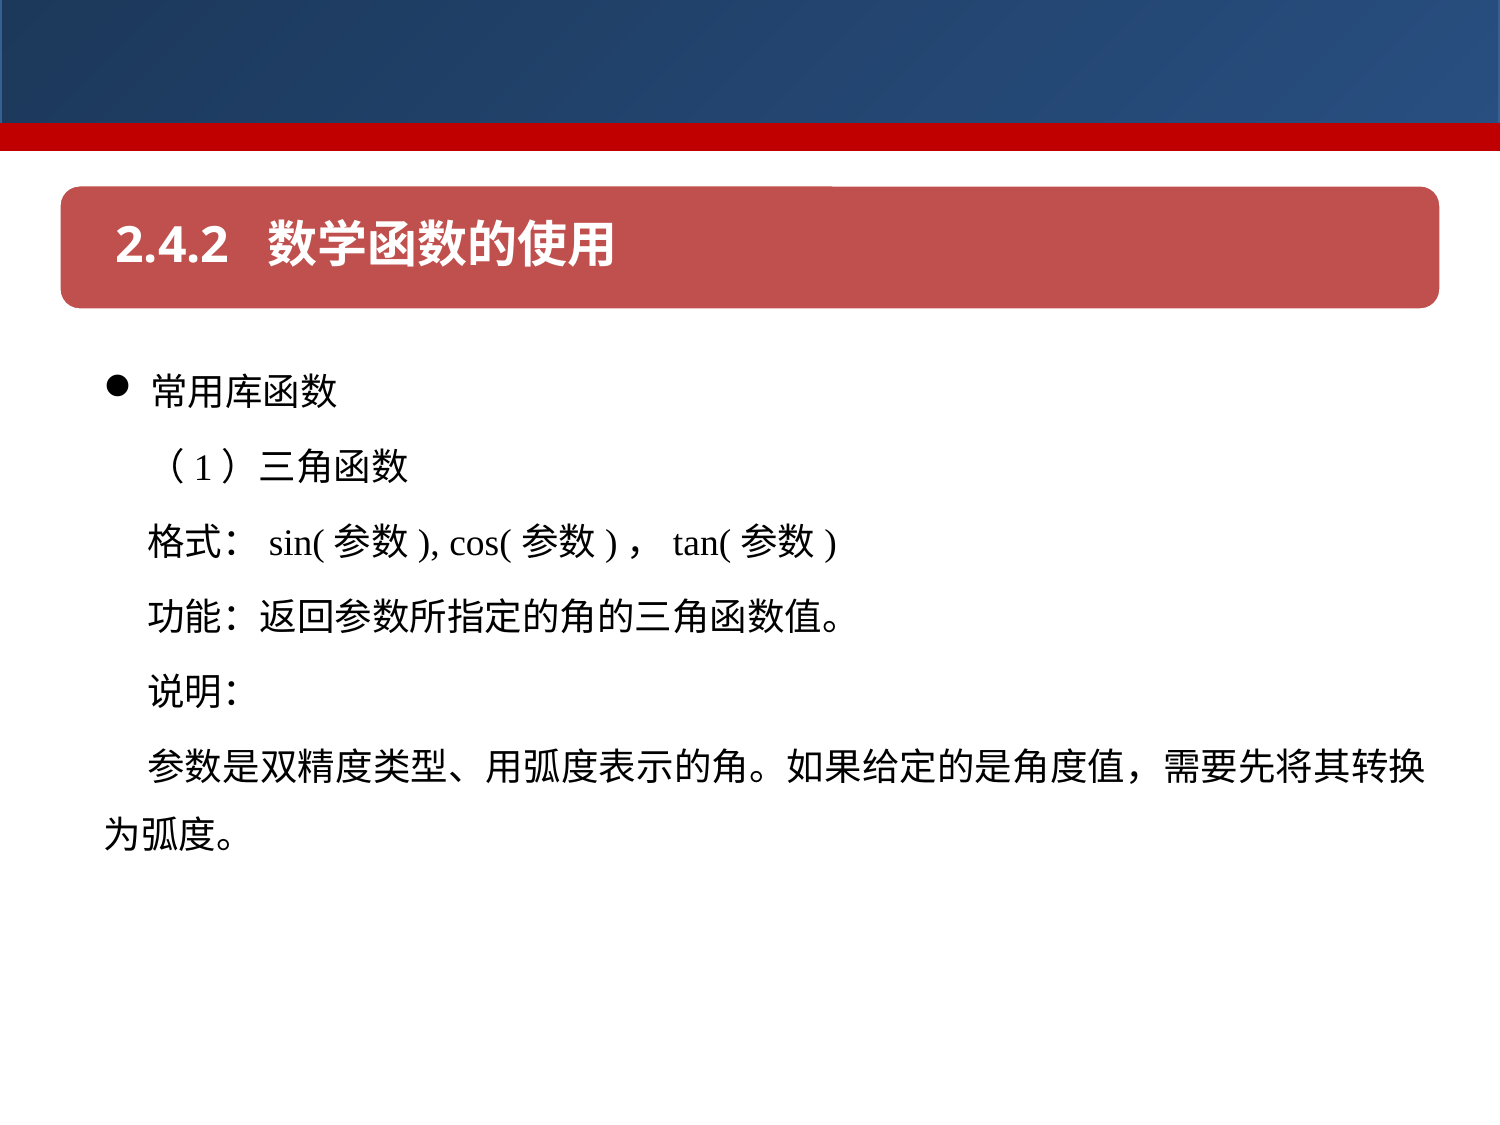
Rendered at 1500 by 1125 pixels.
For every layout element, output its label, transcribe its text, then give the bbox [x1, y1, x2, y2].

list 常用库函数 （1）三角函数 格式：sin(参数), cos(参数)，tan(参数) 功能：返回参数所指定的角的三角函数值。 说明： 参数是双精度类型、用弧度表示的角。如果给定的是角度值，需要先将其转换为弧度。 [88, 337, 1442, 965]
list 2.4.2 数学函数的使用 [100, 205, 822, 289]
